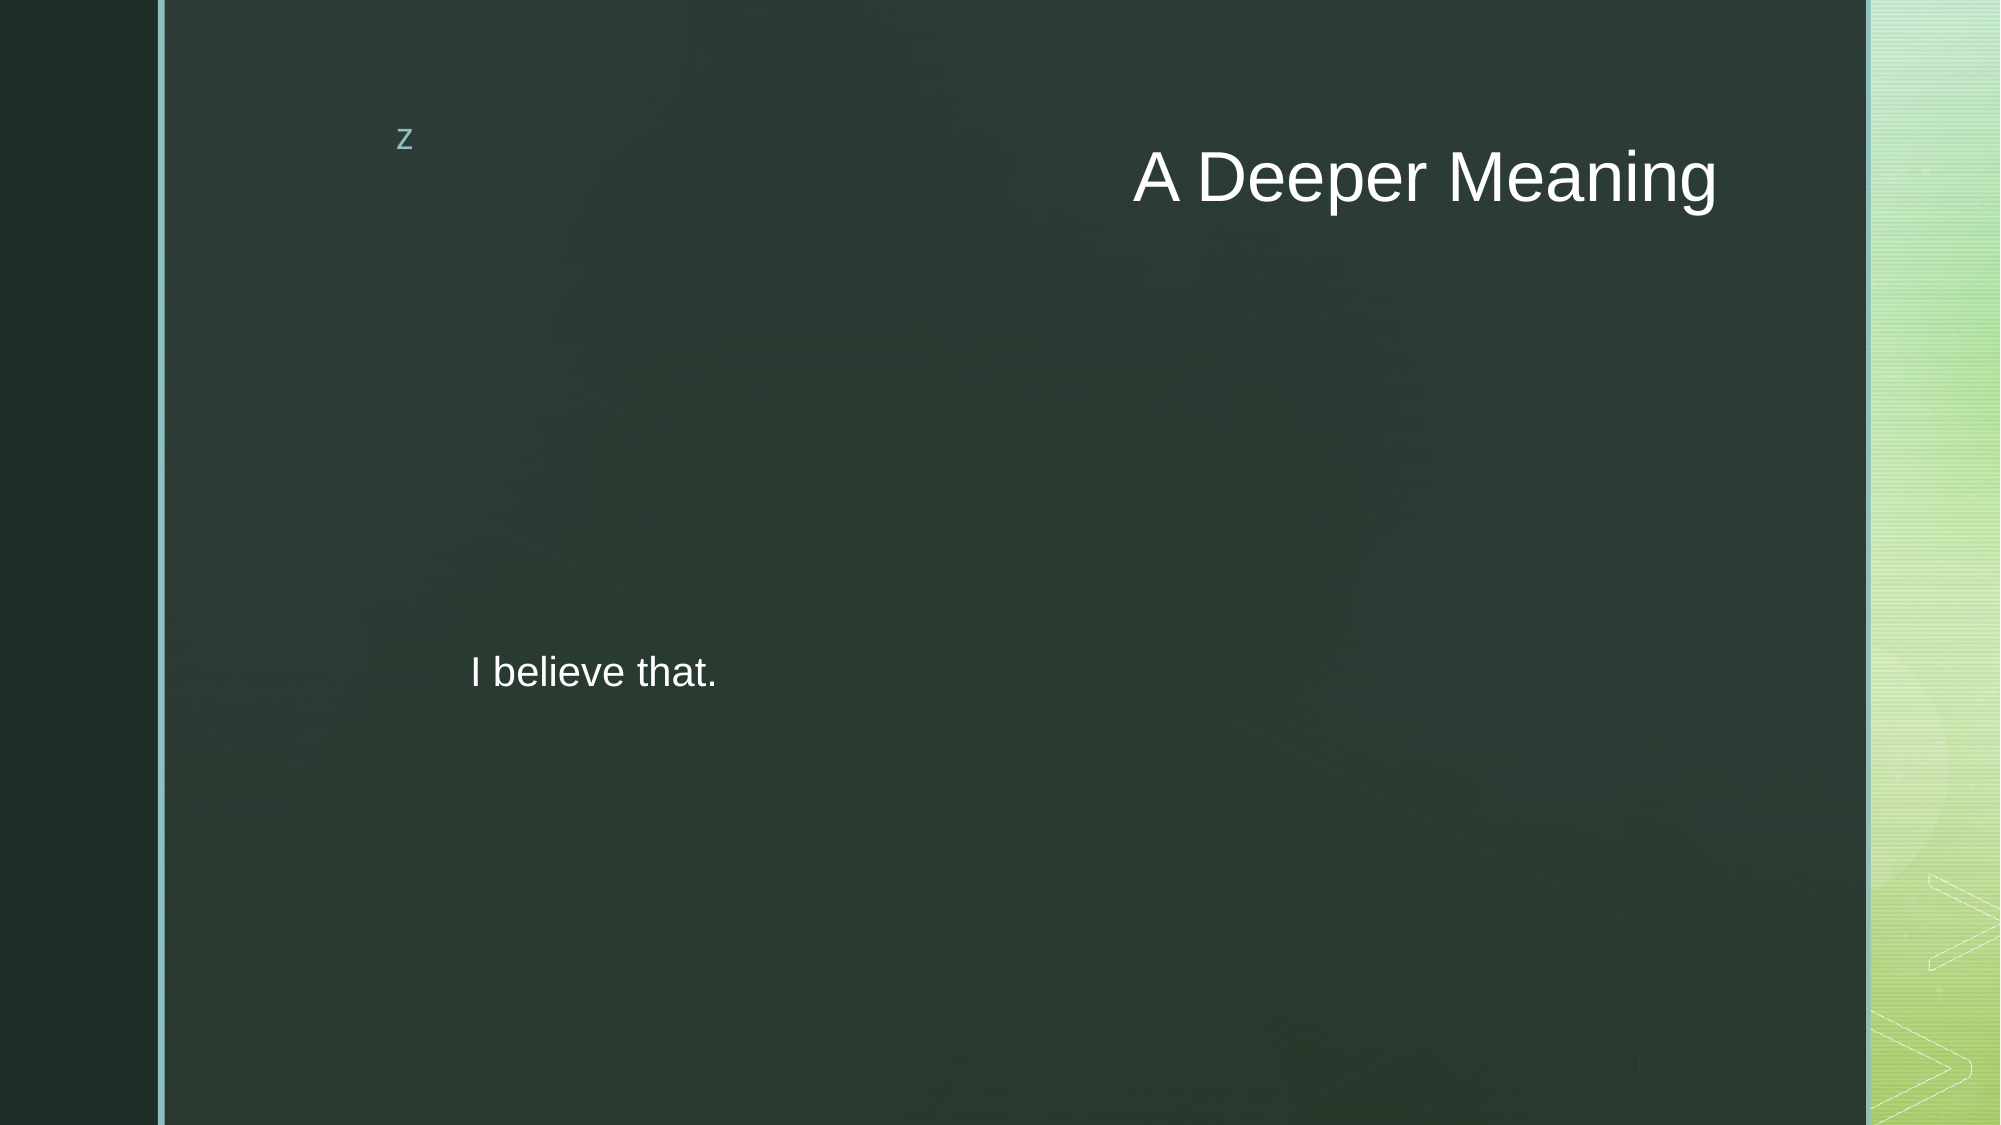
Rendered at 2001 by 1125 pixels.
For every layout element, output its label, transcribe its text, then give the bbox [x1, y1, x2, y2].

picture [1871, 0, 2001, 1125]
title A Deeper Meaning [428, 132, 1734, 310]
list I believe that. [454, 336, 1734, 993]
